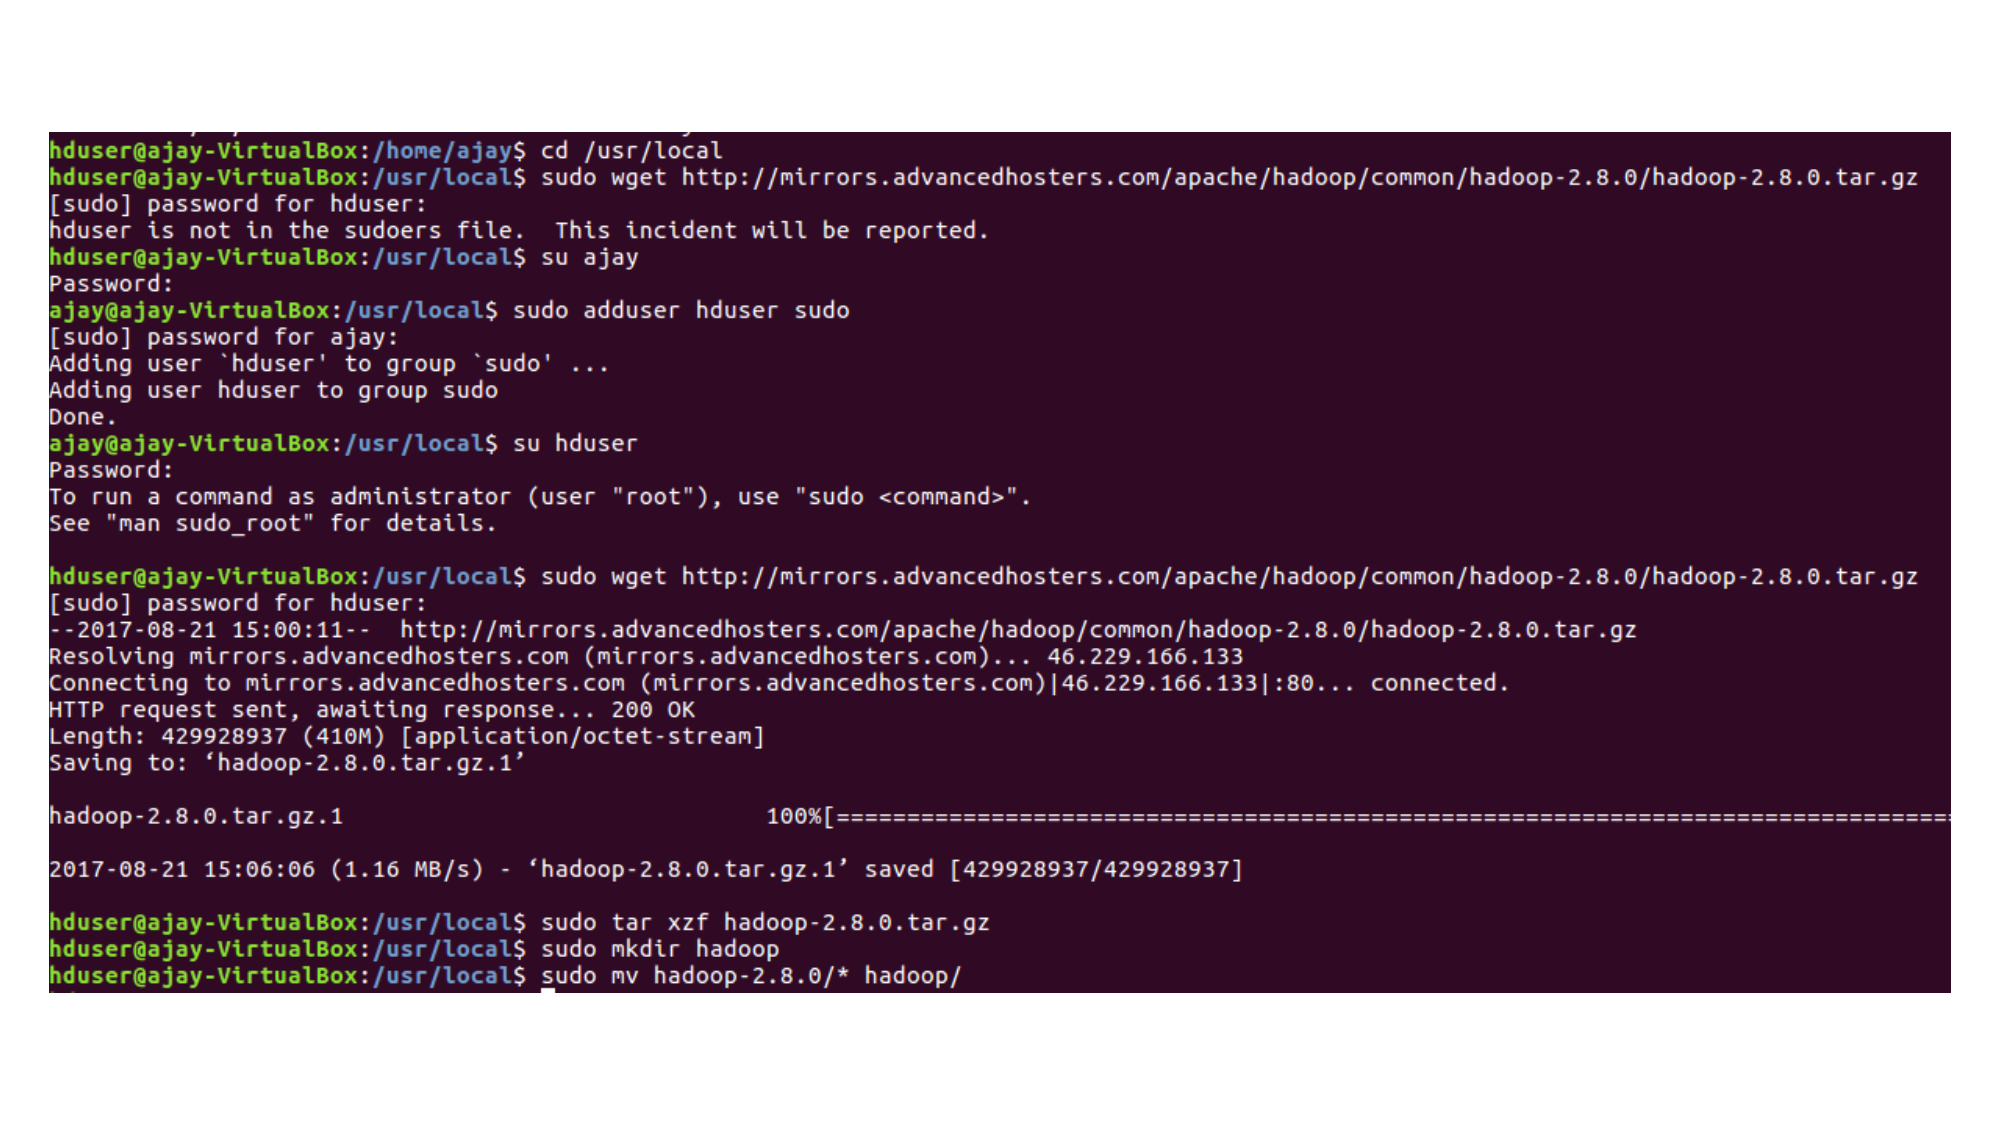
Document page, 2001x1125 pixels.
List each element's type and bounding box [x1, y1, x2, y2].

picture [48, 132, 1951, 993]
